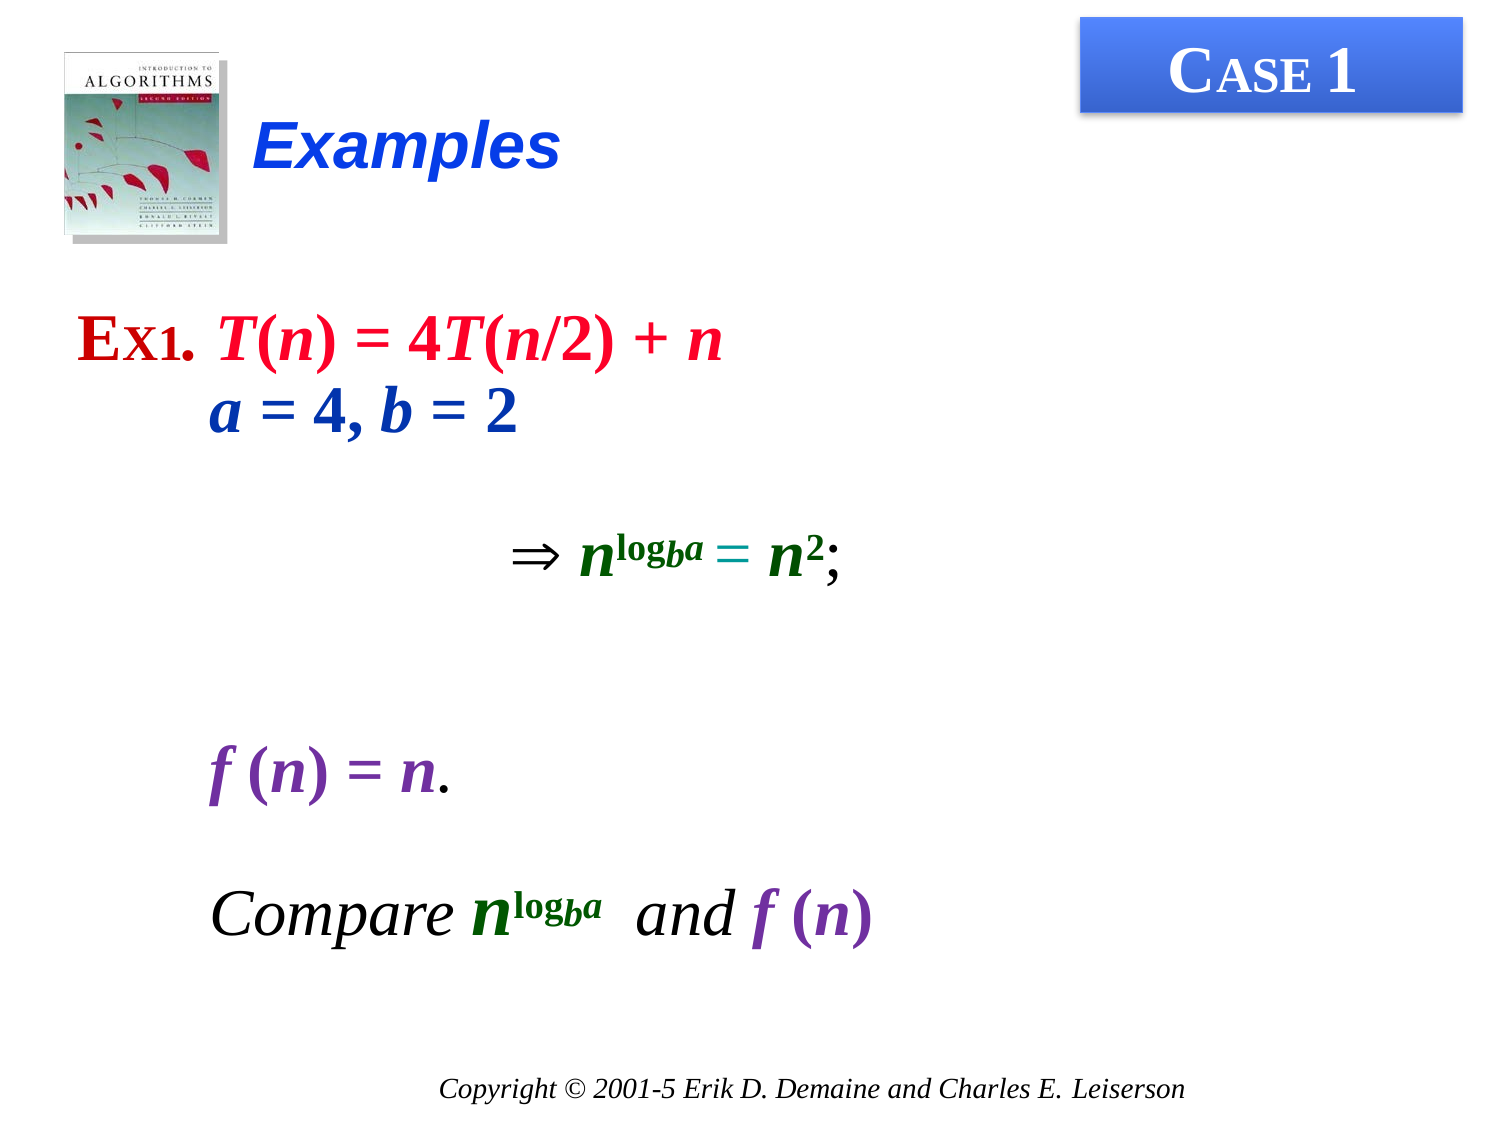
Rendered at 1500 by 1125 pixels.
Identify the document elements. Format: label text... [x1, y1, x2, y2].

text_box [72, 60, 228, 244]
text_box CASE 1 [1080, 17, 1463, 113]
title Examples [250, 45, 637, 236]
text_box EX1. T(n) = 4T(n/2) + n a = 4, b = 2  nlogba = n2; f (n) = n. Compare nlogba and f (n) [71, 295, 1377, 951]
text_box Copyright © 2001-5 Erik D. Demaine and Charles E. Leiserson [436, 1070, 1189, 1104]
text_box [64, 52, 219, 236]
